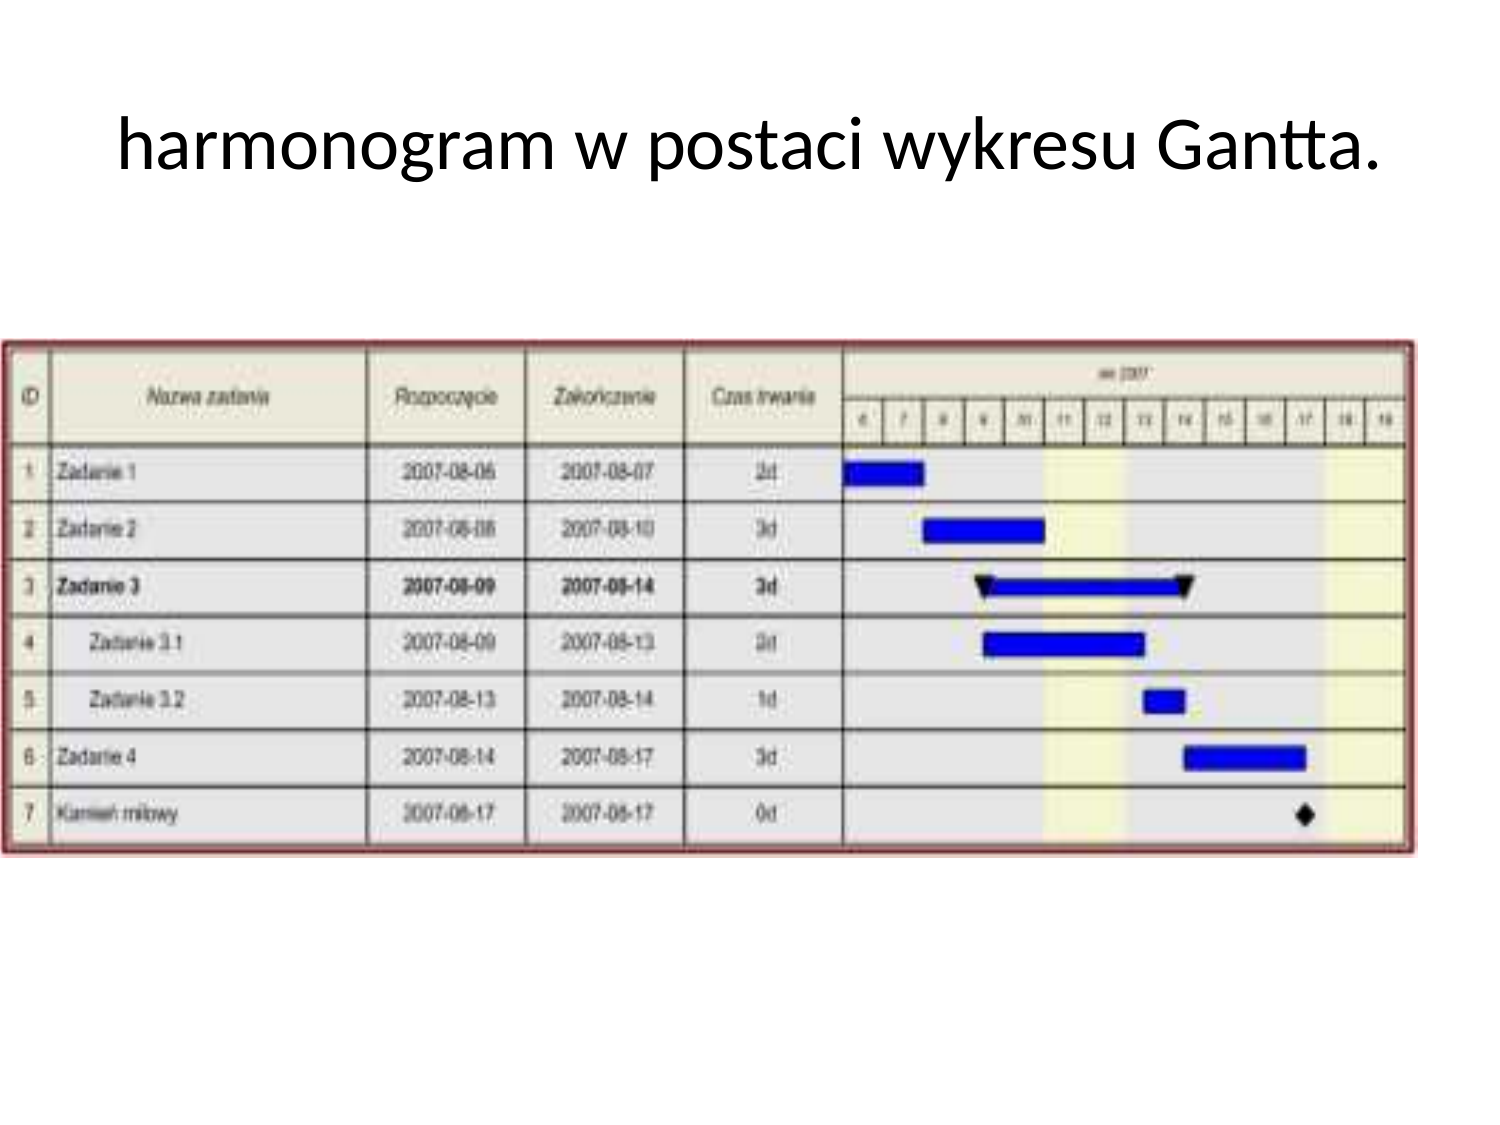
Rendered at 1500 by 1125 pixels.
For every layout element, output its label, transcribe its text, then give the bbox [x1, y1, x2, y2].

picture [0, 337, 1418, 859]
title harmonogram w postaci wykresu Gantta. [75, 45, 1425, 233]
